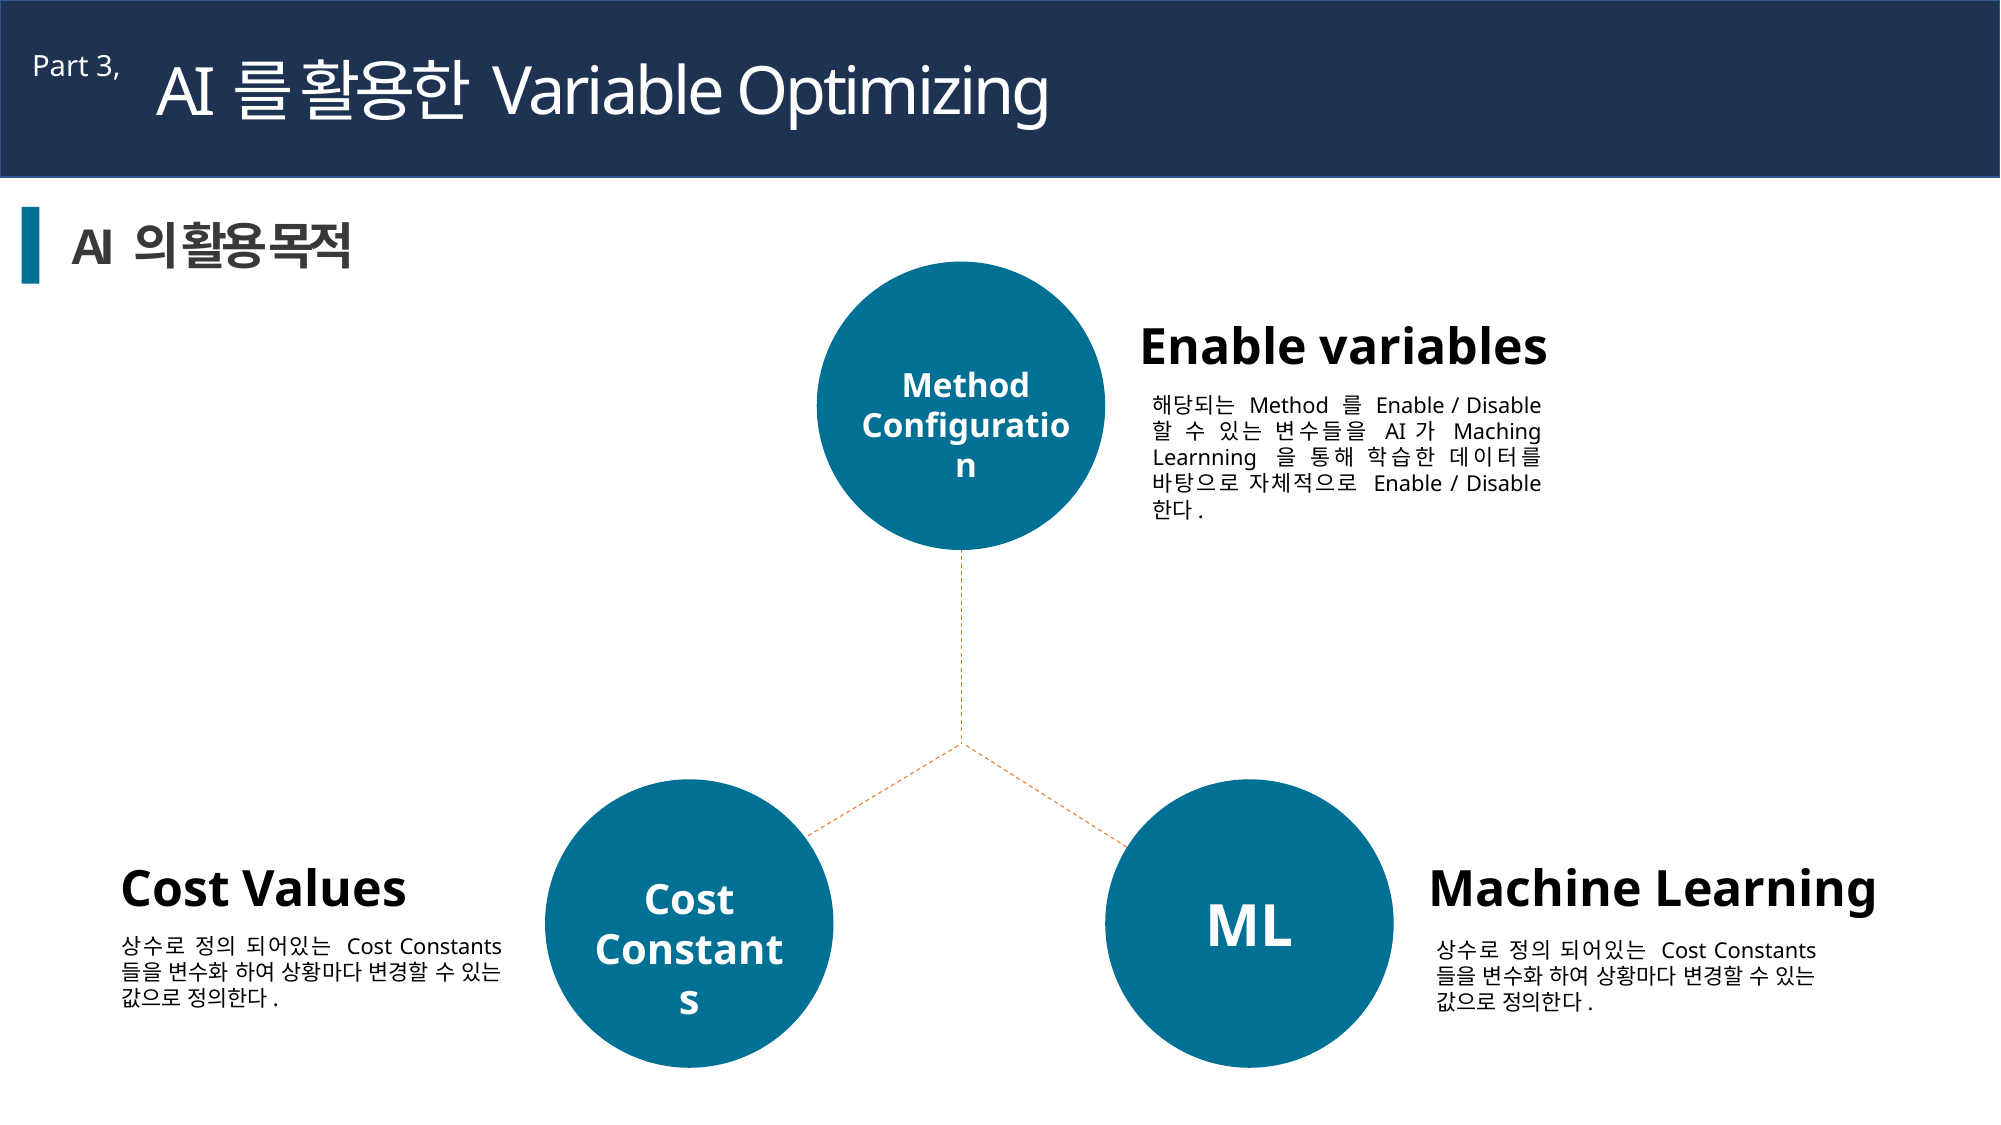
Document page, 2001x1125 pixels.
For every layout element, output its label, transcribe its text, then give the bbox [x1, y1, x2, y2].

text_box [107, 745, 959, 1068]
text_box AI를 활용한 [142, 41, 487, 137]
text_box [21, 206, 40, 285]
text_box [966, 745, 1884, 1068]
text_box Variable Optimizing [477, 40, 1068, 136]
text_box [0, 0, 2000, 178]
text_box Part 3, [17, 40, 144, 91]
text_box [816, 234, 1574, 799]
text_box AI 의 활용 목적 [55, 207, 407, 283]
